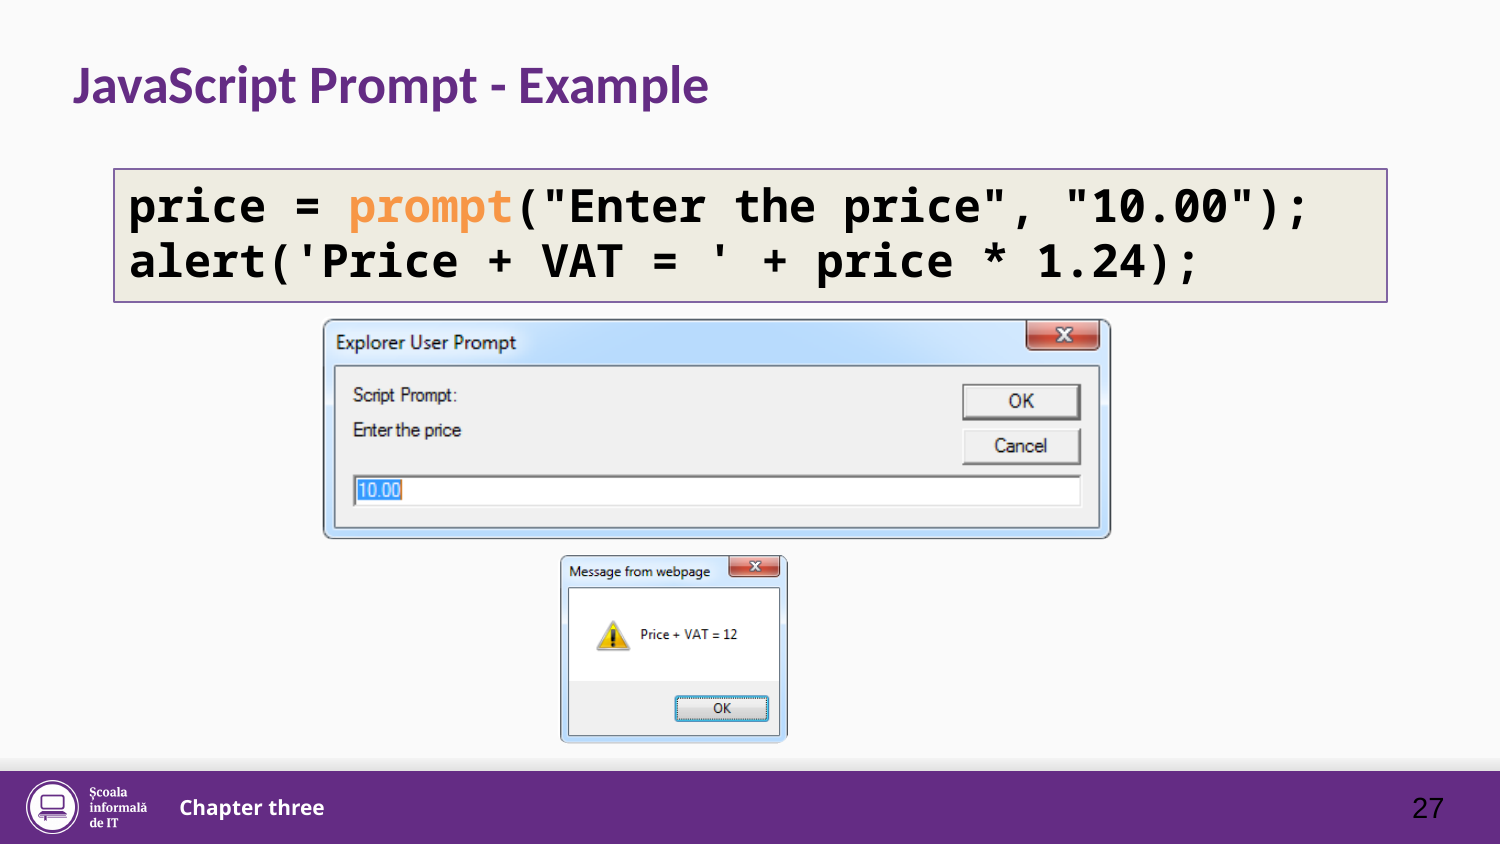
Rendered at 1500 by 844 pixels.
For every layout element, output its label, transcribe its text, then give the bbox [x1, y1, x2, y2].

list Chapter three [164, 770, 1385, 844]
picture [557, 553, 789, 744]
text_box JavaScript Prompt - Example [58, 34, 1427, 131]
slide_number 27 [1397, 774, 1488, 840]
picture [26, 780, 147, 834]
text_box price = prompt("Enter the price", "10.00"); alert('Price + VAT = ' + price * 1.24); [114, 169, 1388, 302]
picture [320, 316, 1113, 540]
text_box [37, 131, 1463, 739]
